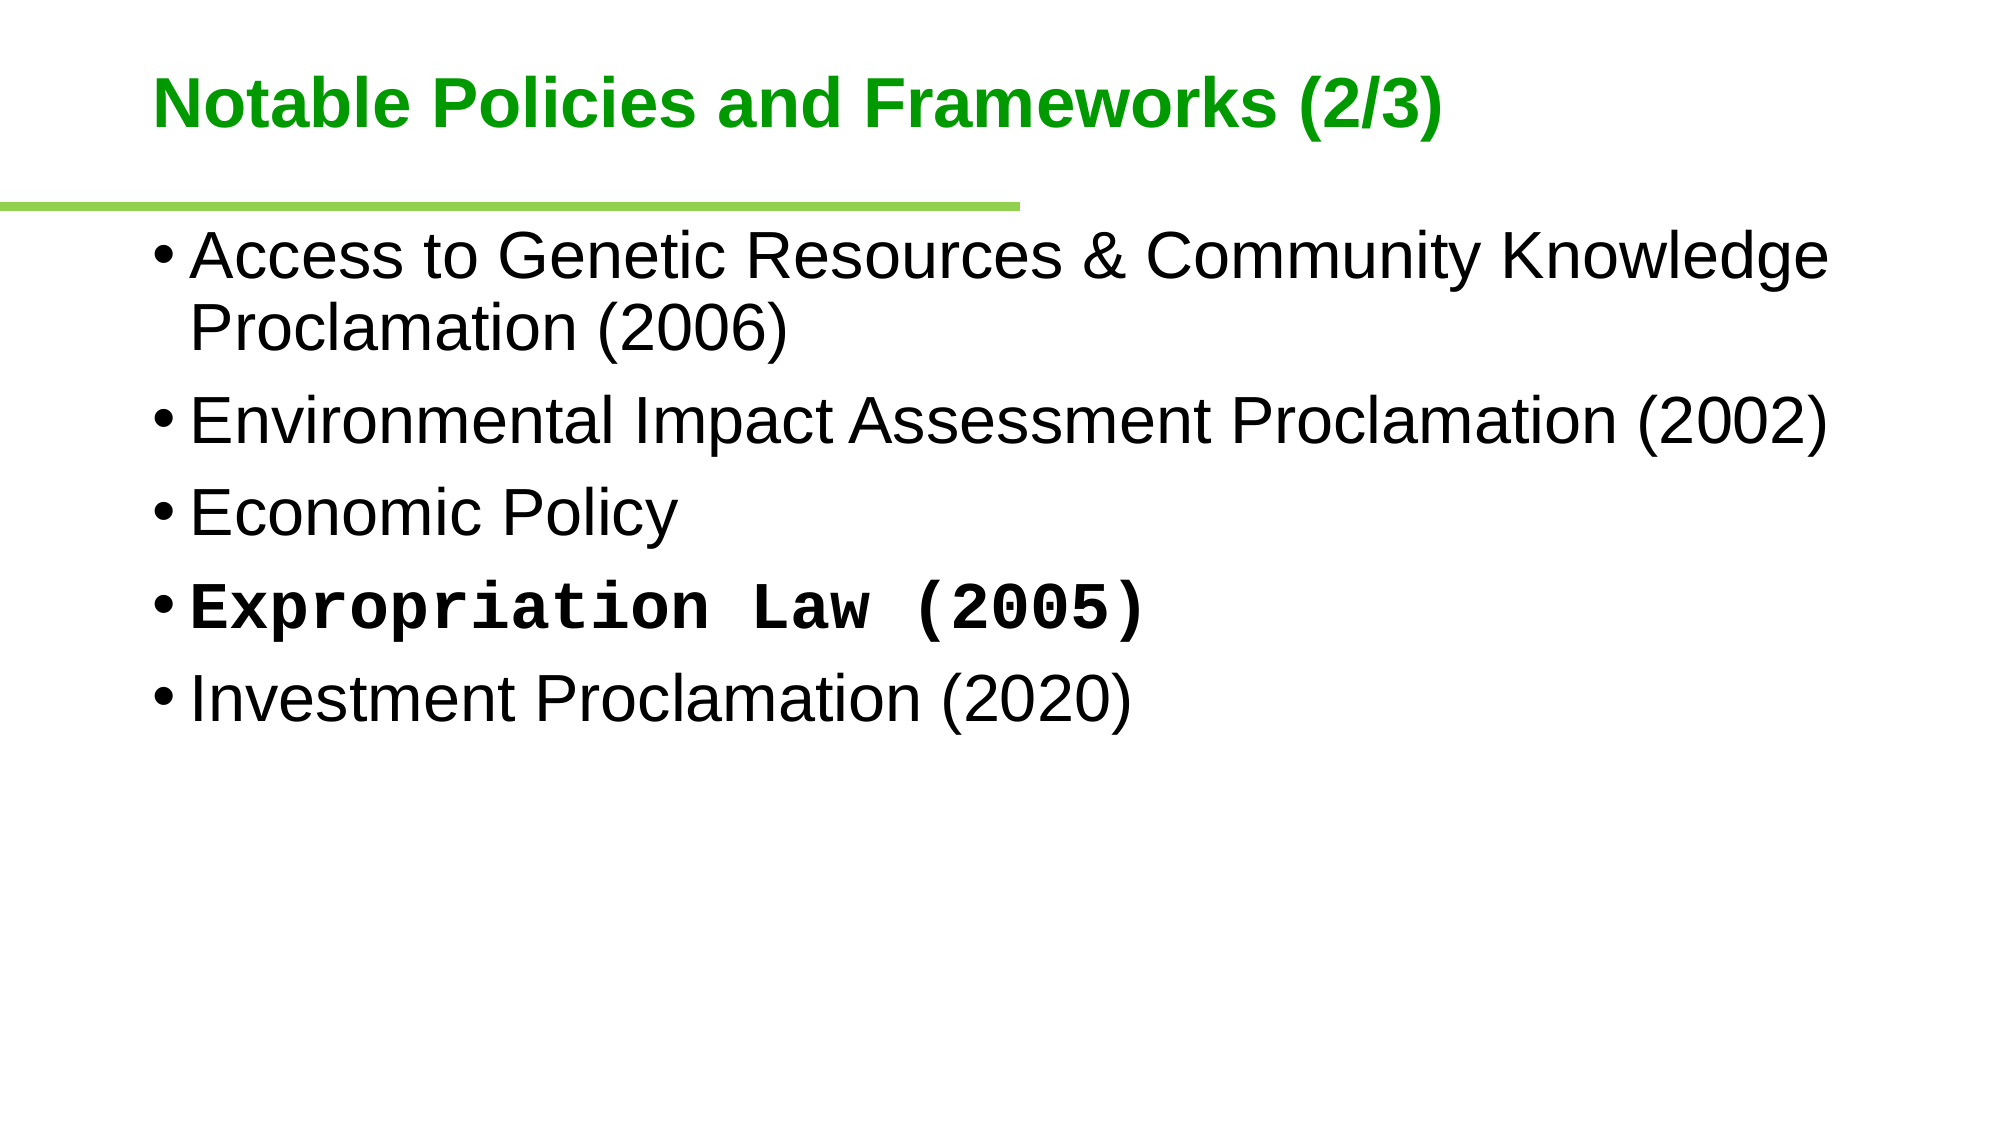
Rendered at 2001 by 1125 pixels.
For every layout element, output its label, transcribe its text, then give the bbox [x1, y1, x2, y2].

title Notable Policies and Frameworks (2/3) [137, 22, 1863, 188]
list Access to Genetic Resources & Community Knowledge Proclamation (2006) Environmental Impact Assessment Proclamation (2002) Economic Policy Expropriation Law (2005) Investment Proclamation (2020) [137, 213, 1863, 1014]
